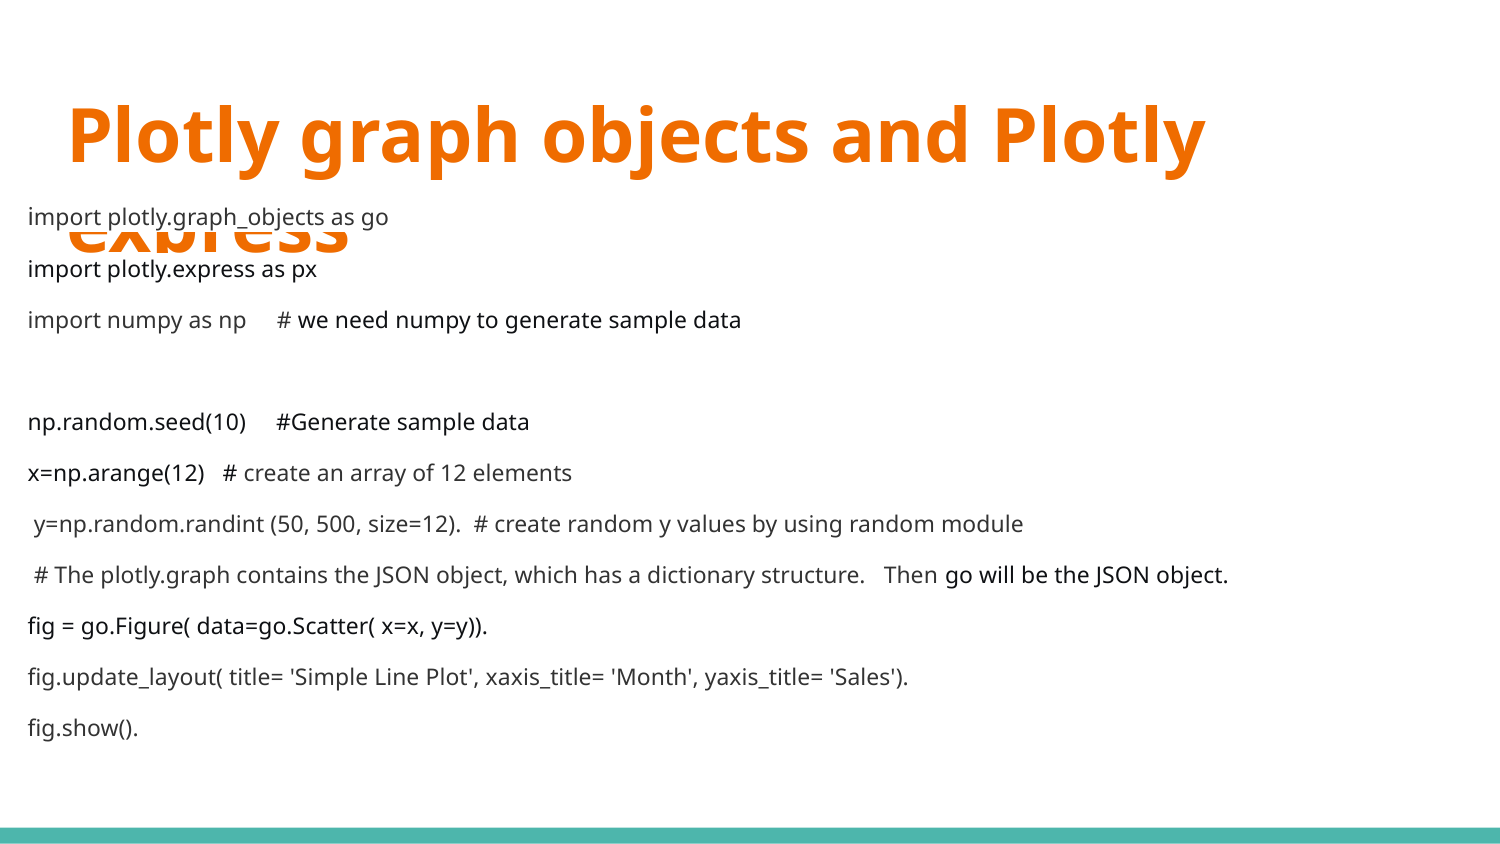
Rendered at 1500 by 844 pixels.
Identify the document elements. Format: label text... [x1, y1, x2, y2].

title Plotly graph objects and Plotly express [51, 72, 1449, 189]
list import plotly.graph_objects as go import plotly.express as px import numpy as np # we need numpy to generate sample data np.random.seed(10) #Generate sample data x=np.arange(12) # create an array of 12 elements y=np.random.randint (50, 500, size=12). # create random y values by using random module # The plotly.graph contains the JSON object, which has a dictionary structure. Then go will be the JSON object. fig = go.Figure( data=go.Scatter( x=x, y=y)). fig.update_layout( title= 'Simple Line Plot', xaxis_title= 'Month', yaxis_title= 'Sales'). fig.show(). [12, 188, 1411, 749]
